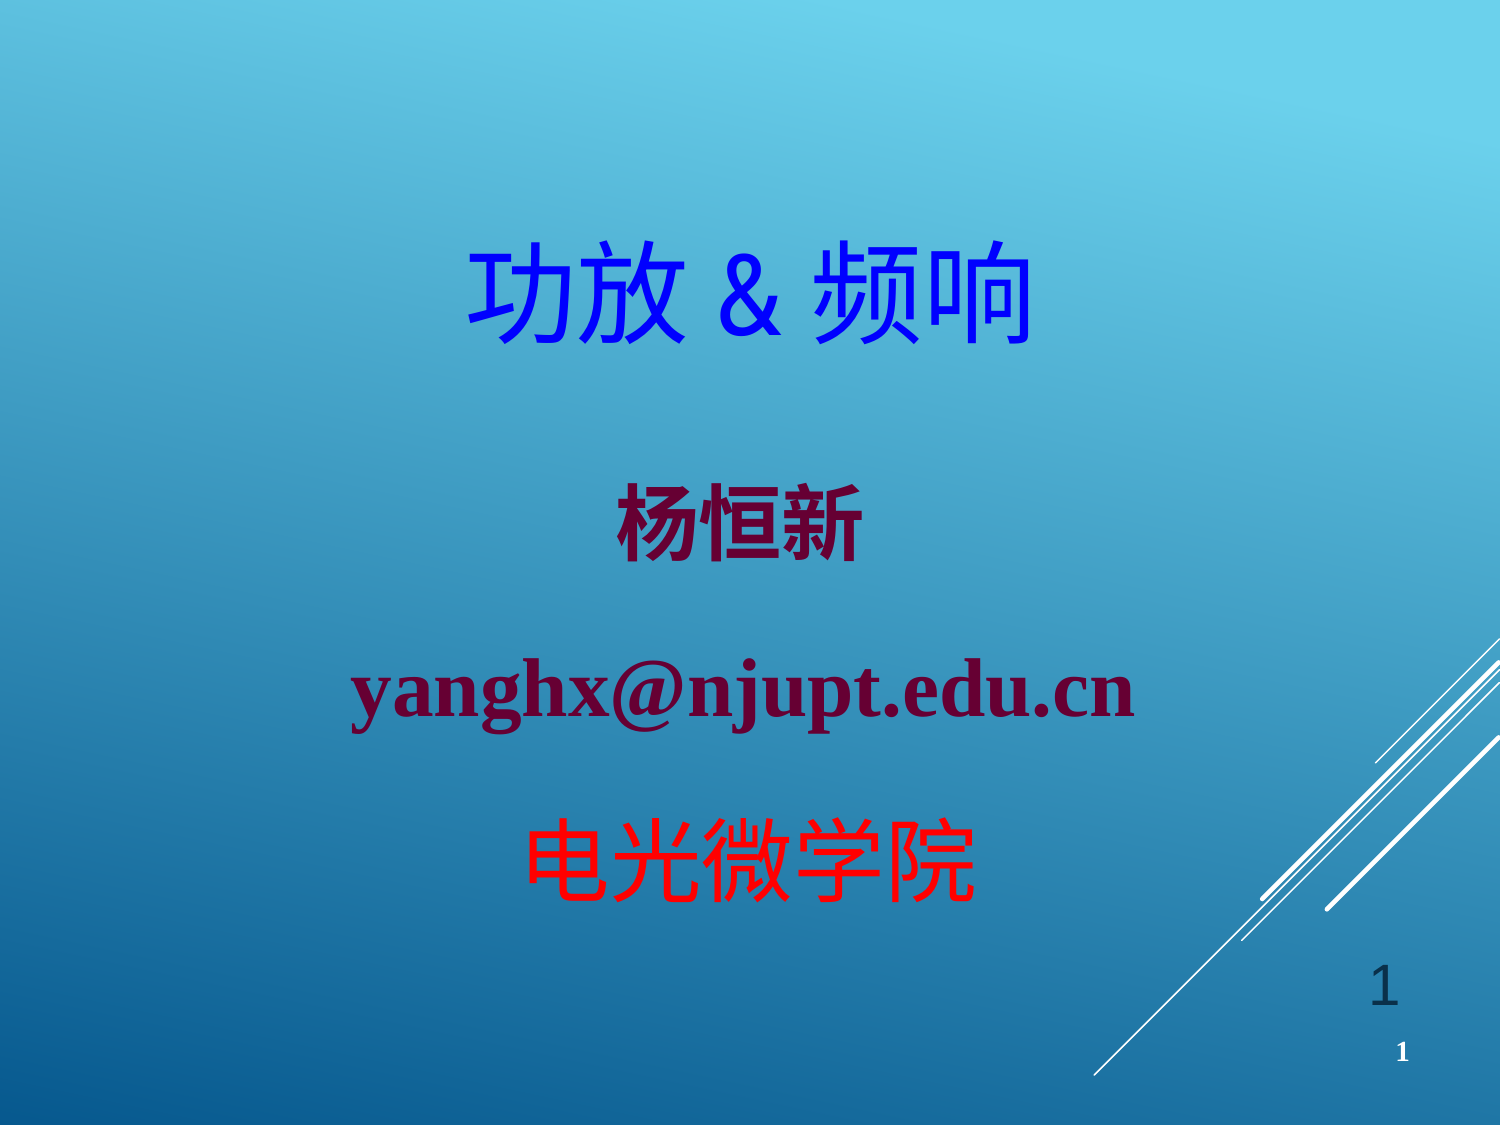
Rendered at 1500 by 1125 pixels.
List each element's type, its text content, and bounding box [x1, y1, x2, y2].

text_box 电光微学院 [241, 796, 1254, 922]
text_box yanghx@njupt.edu.cn [335, 625, 1164, 741]
slide_number 1 [1275, 915, 1416, 1024]
text_box 功放&频响 [0, 197, 1500, 385]
text_box 杨恒新 [600, 463, 939, 579]
text_box 1 [1074, 1024, 1425, 1103]
